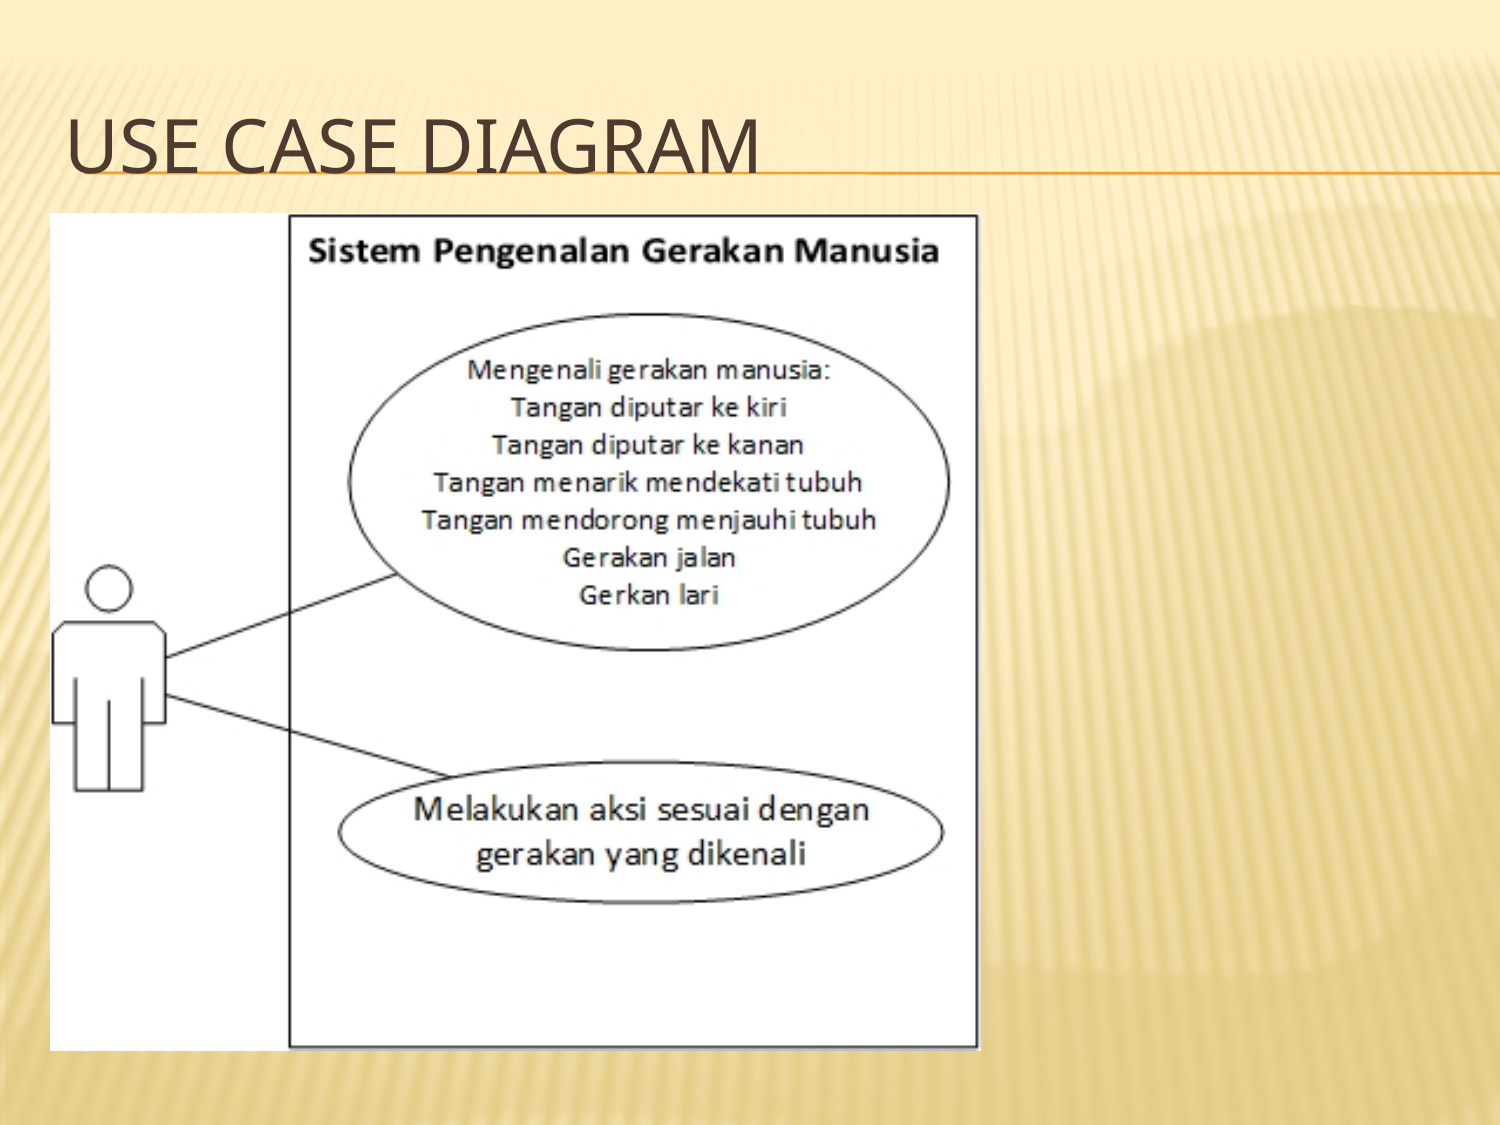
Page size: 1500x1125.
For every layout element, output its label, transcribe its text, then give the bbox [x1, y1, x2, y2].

title Use case diagram [50, 75, 1475, 213]
picture [49, 213, 981, 1051]
